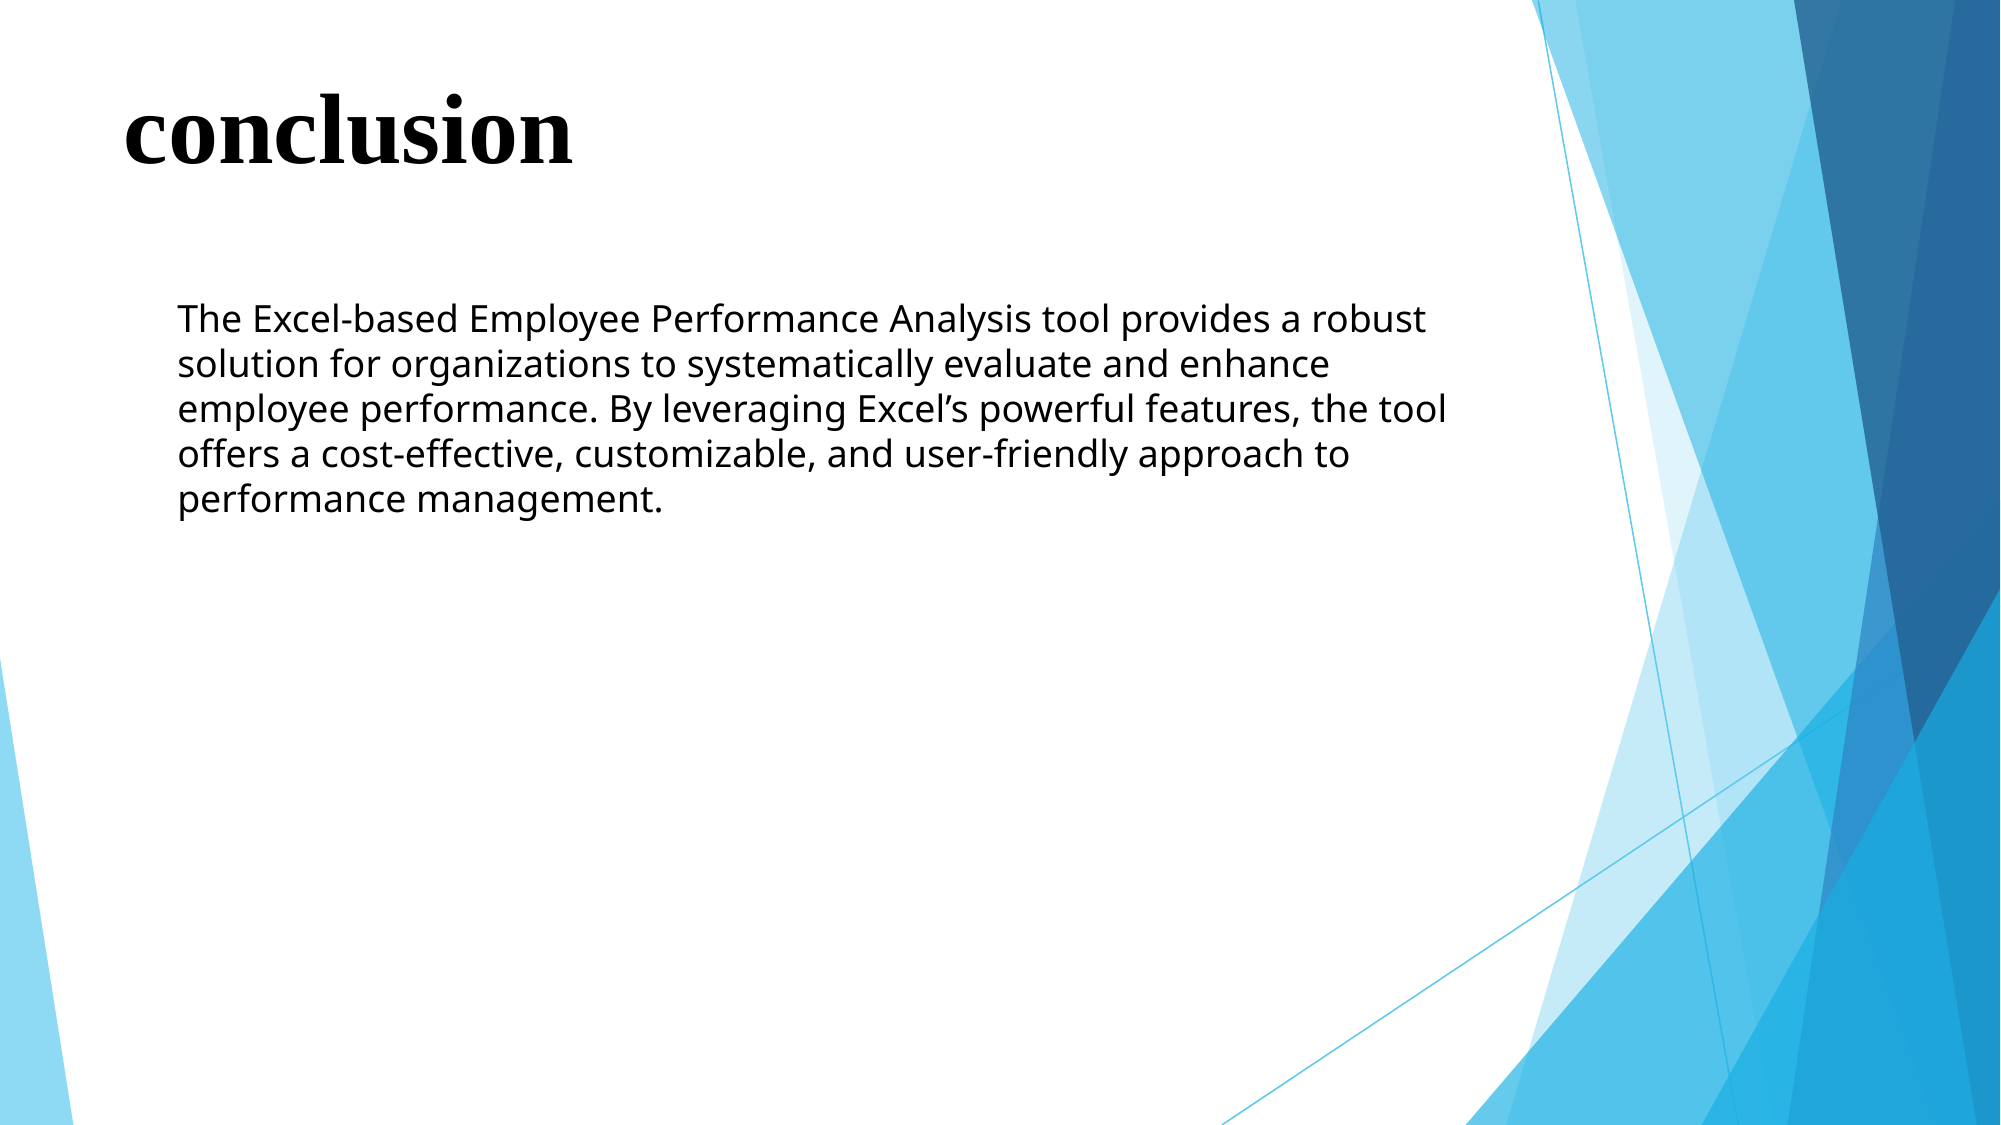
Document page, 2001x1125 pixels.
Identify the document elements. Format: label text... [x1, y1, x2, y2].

title conclusion [123, 63, 1877, 188]
text_box The Excel-based Employee Performance Analysis tool provides a robust solution for organizations to systematically evaluate and enhance employee performance. By leveraging Excel’s powerful features, the tool offers a cost-effective, customizable, and user-friendly approach to performance management. [162, 287, 1501, 528]
